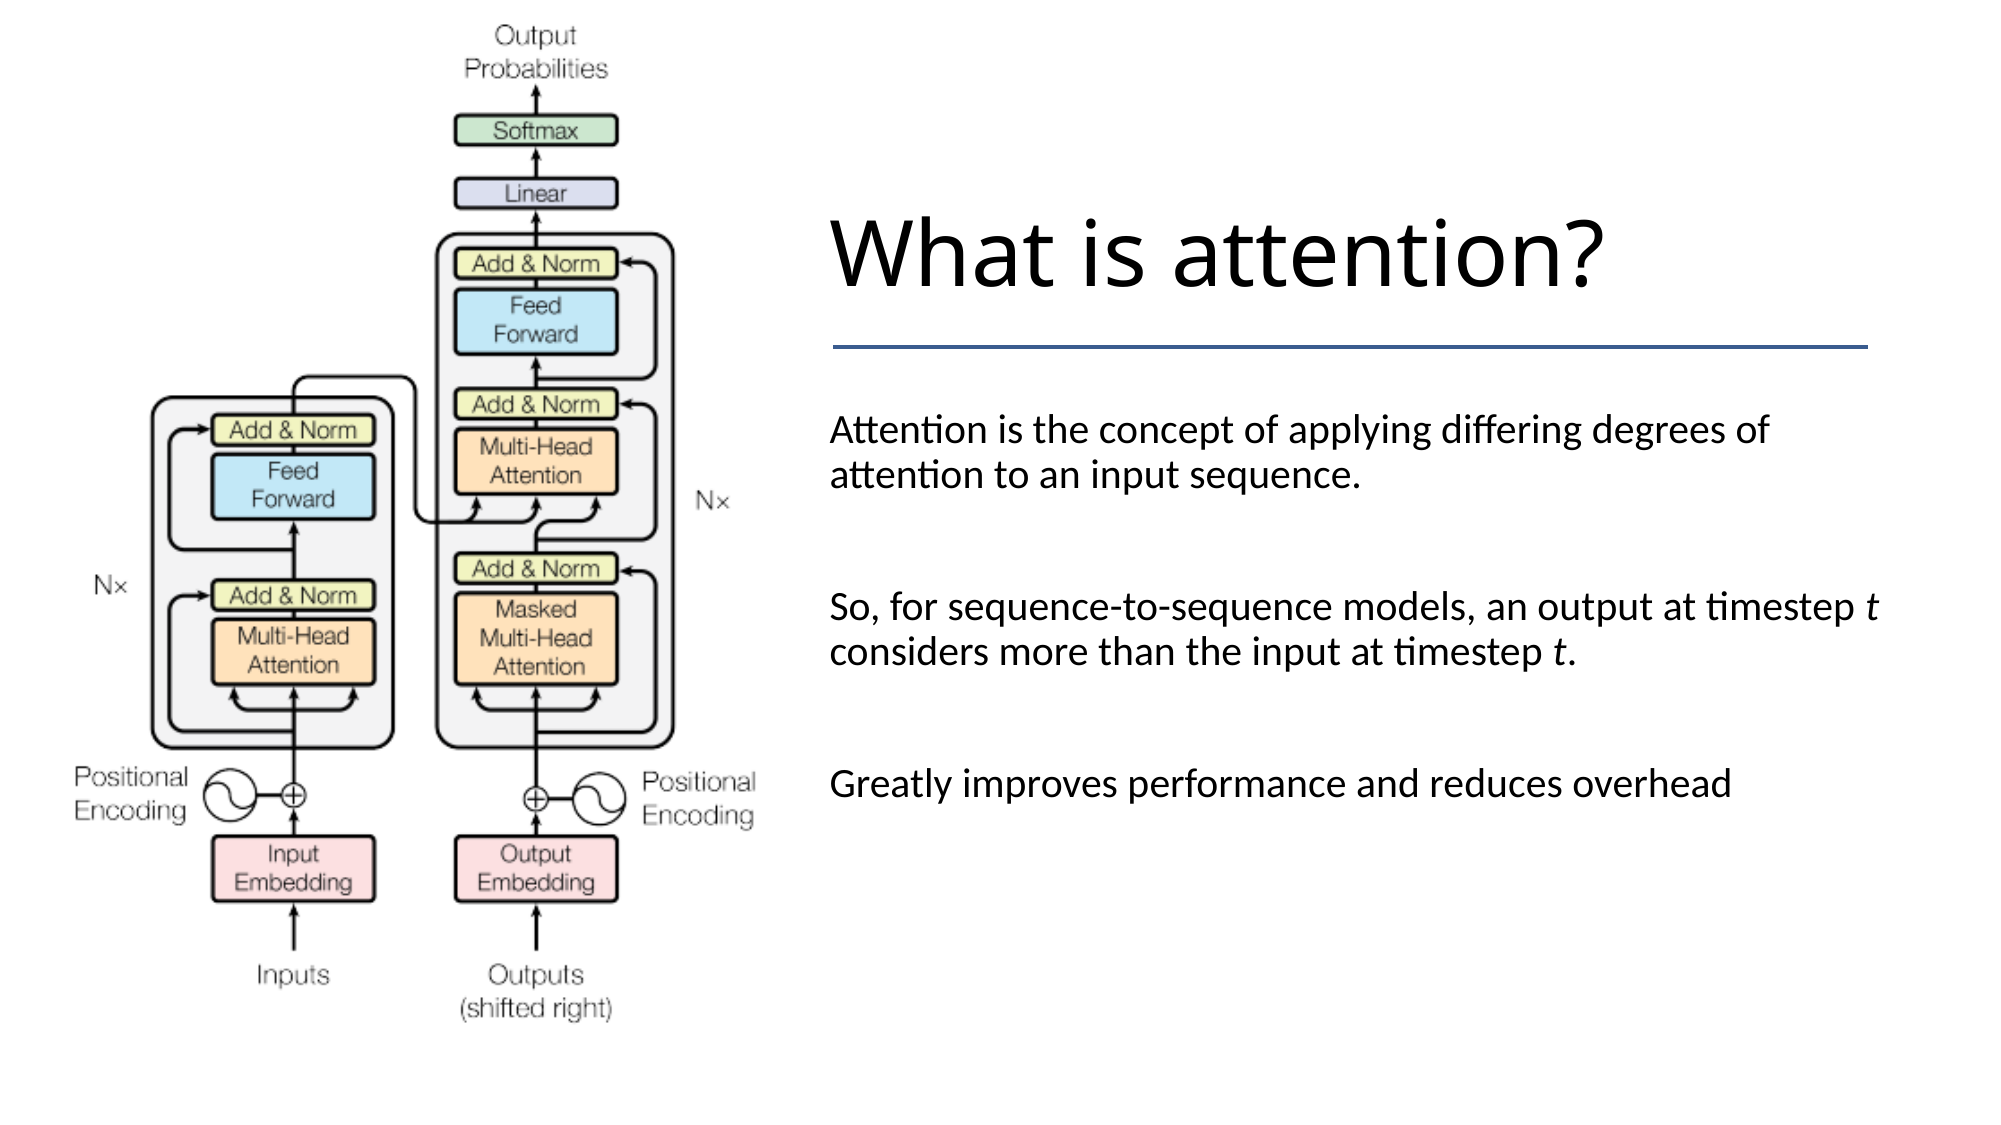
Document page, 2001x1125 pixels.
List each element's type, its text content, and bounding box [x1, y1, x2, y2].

list Attention is the concept of applying differing degrees of attention to an input sequence. So, for sequence-to-sequence models, an output at timestep t considers more than the input at timestep t. Greatly improves performance and reduces overhead [814, 399, 1895, 1021]
title What is attention? [814, 103, 1895, 315]
picture [35, 7, 802, 1048]
